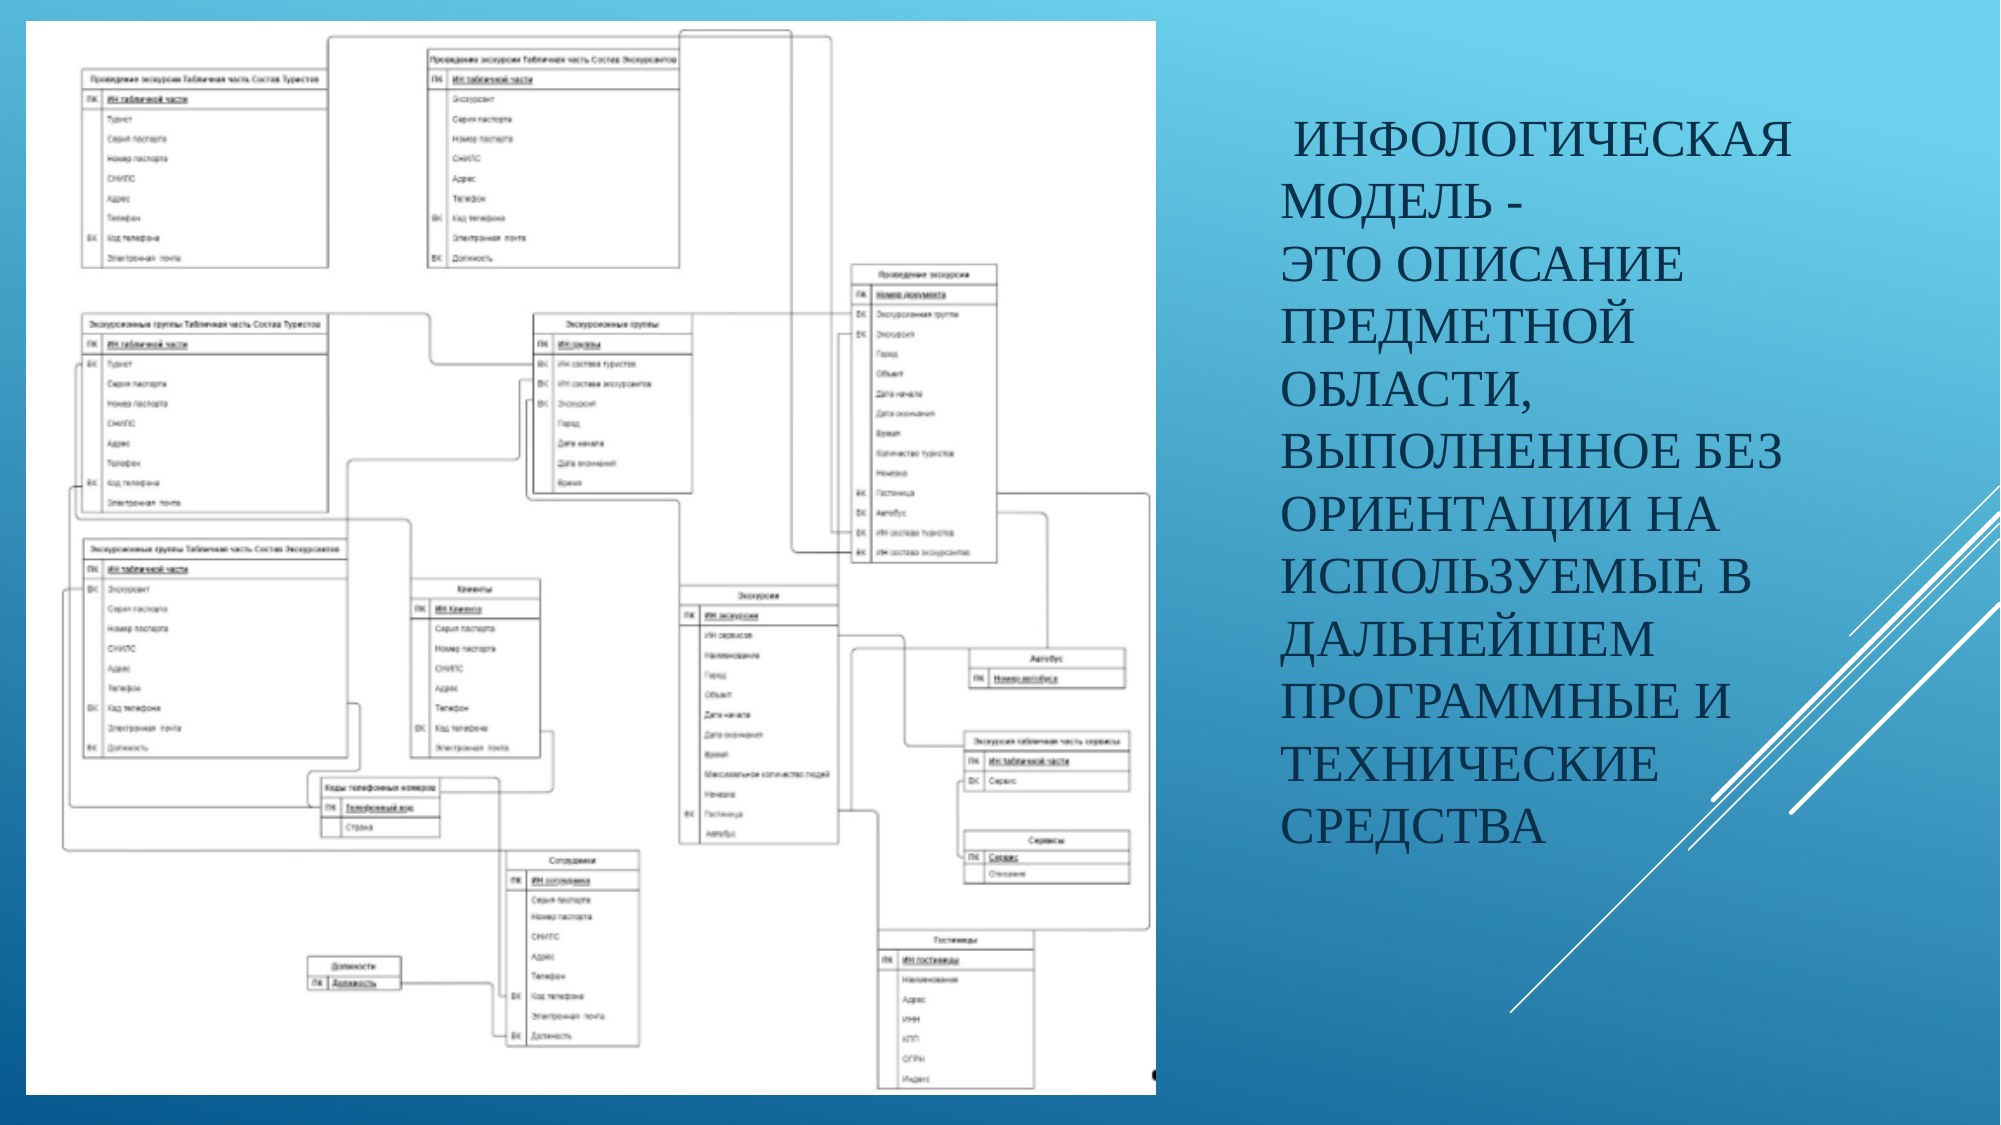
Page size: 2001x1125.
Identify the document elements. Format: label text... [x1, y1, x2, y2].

title Инфологическая модель - это описание предметной области, выполненное без ориентации на используемые в дальнейшем программные и технические средства [1265, 104, 1818, 854]
picture [26, 20, 1156, 1095]
